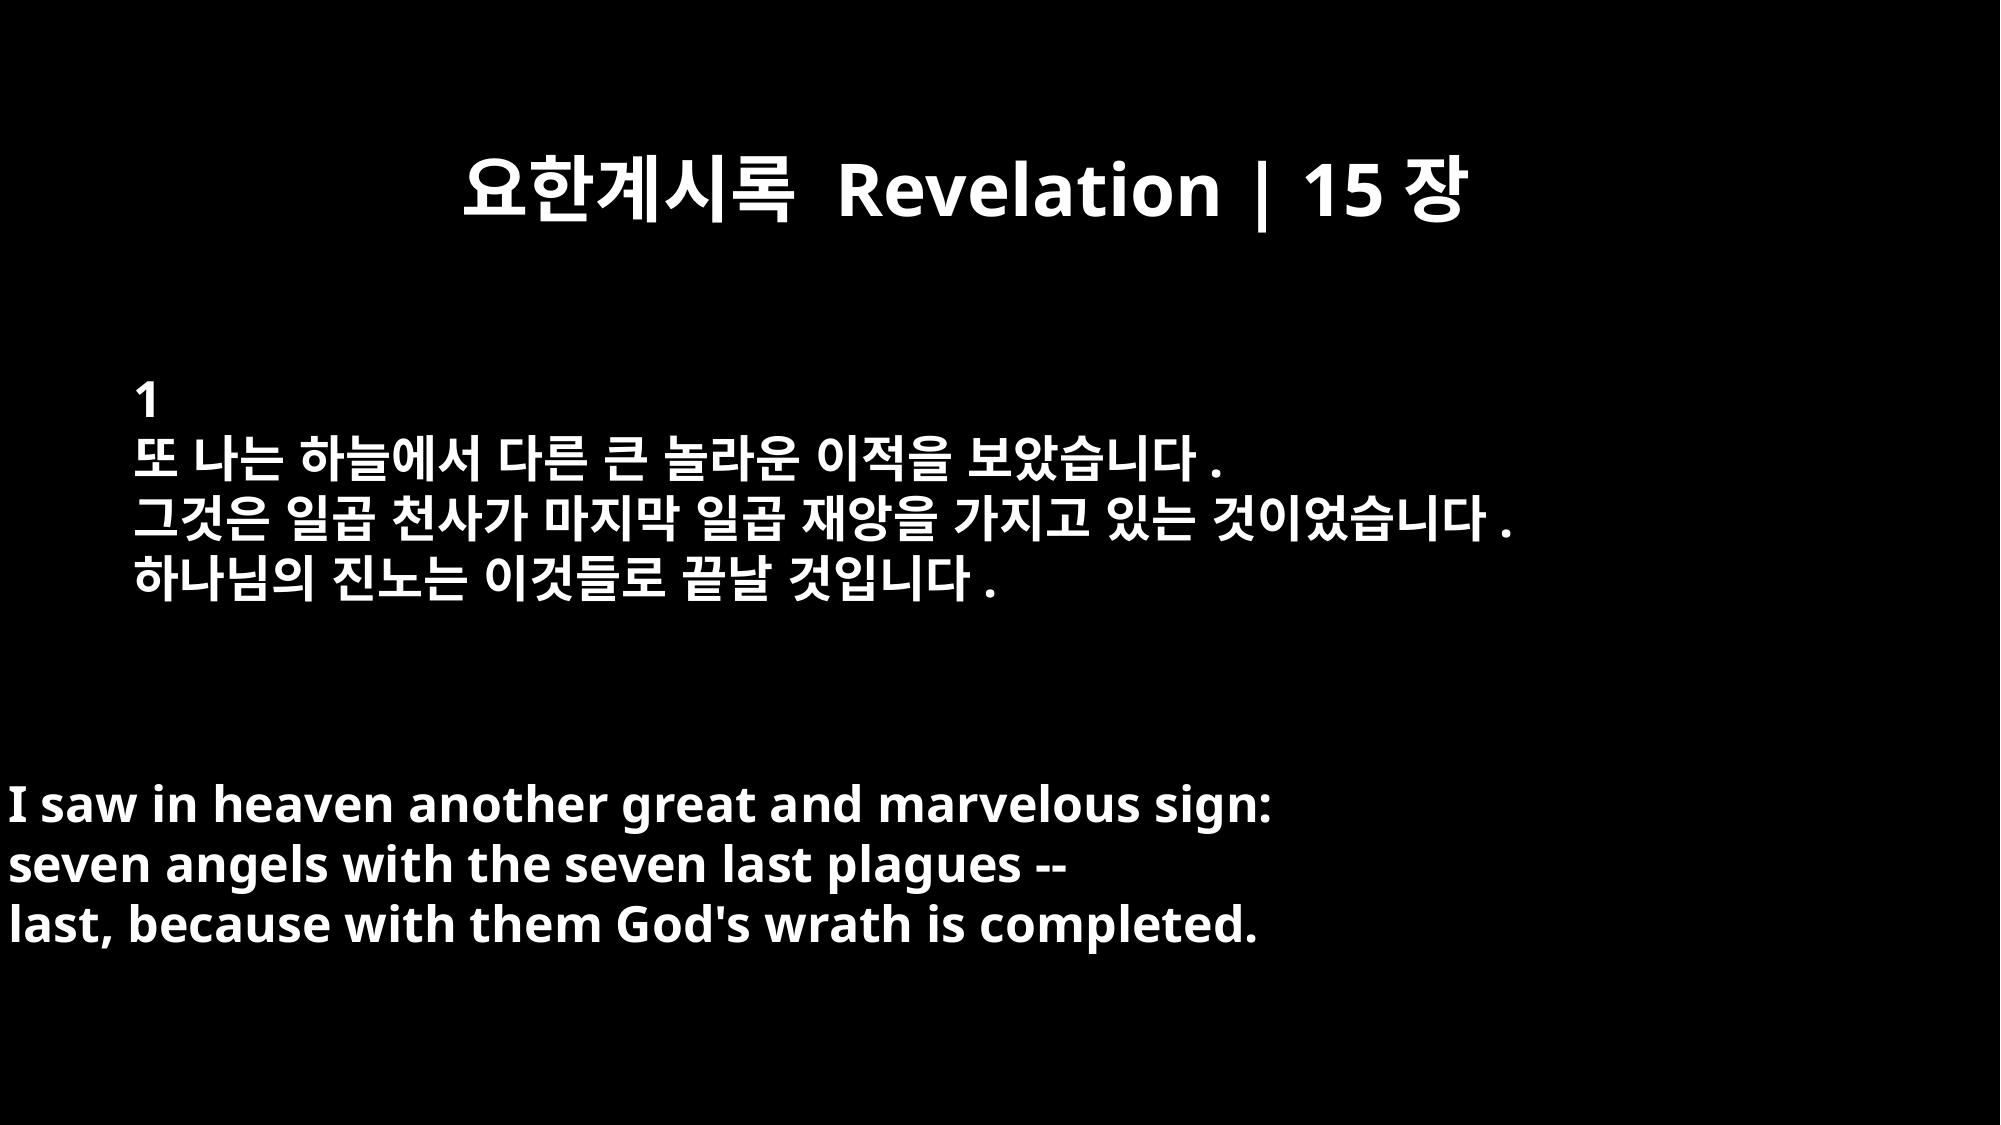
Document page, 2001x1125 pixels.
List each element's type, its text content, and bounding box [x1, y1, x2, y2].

text_box ﻿1 또 나는 하늘에서 다른 큰 놀라운 이적을 보았습니다. 그것은 일곱 천사가 마지막 일곱 재앙을 가지고 있는 것이었습니다. 하나님의 진노는 이것들로 끝날 것입니다. [118, 359, 1529, 615]
text_box I saw in heaven another great and marvelous sign: seven angels with the seven last plagues -- last, because with them God's wrath is completed. [0, 764, 1289, 960]
text_box 요한계시록 Revelation | 15장 [446, 136, 1486, 239]
